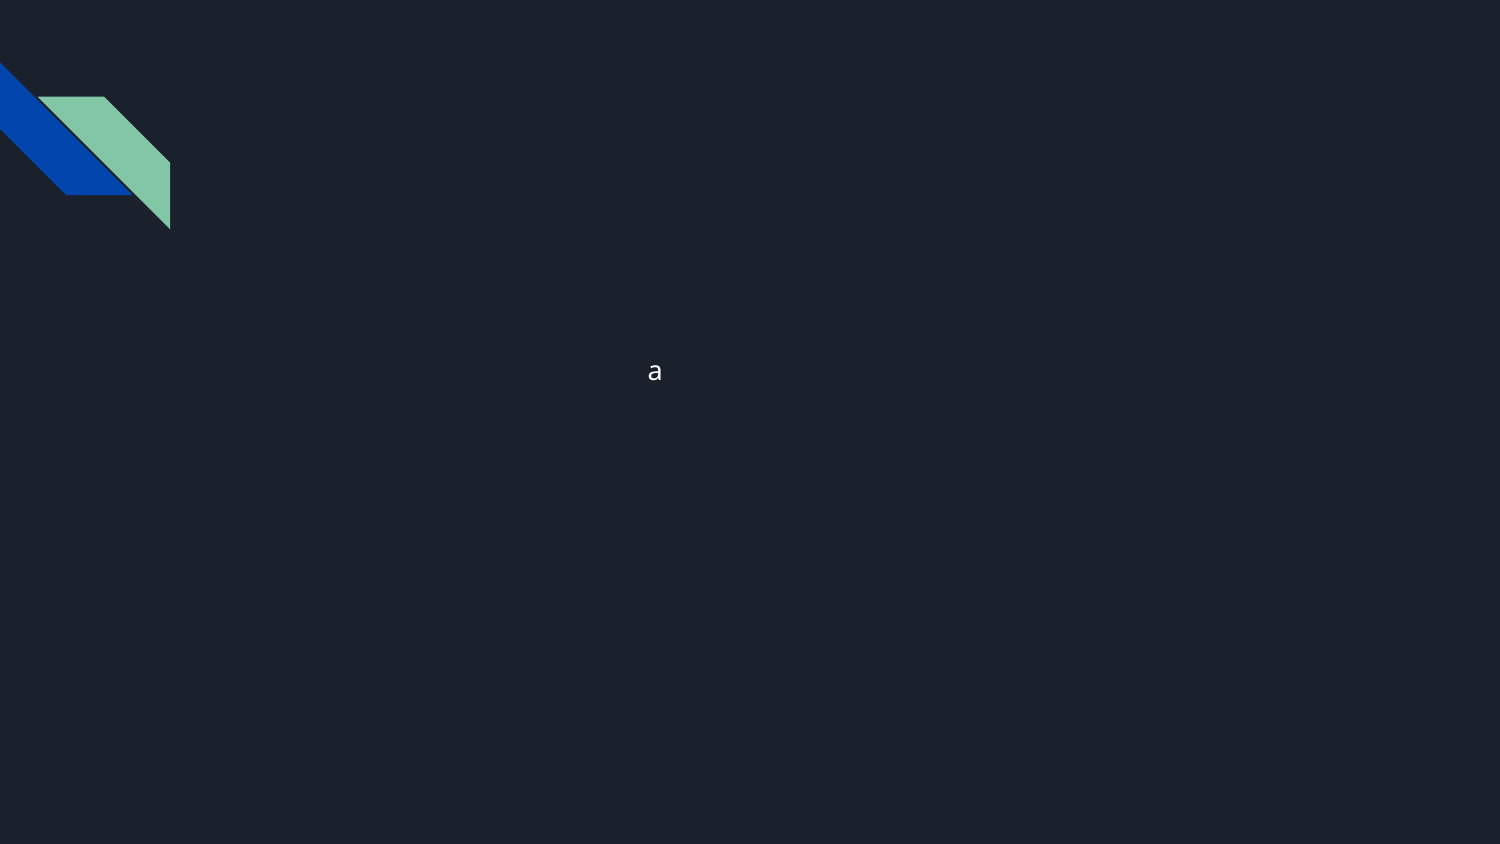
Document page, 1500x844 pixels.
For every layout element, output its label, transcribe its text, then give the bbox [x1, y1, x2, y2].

list a [632, 331, 1500, 809]
